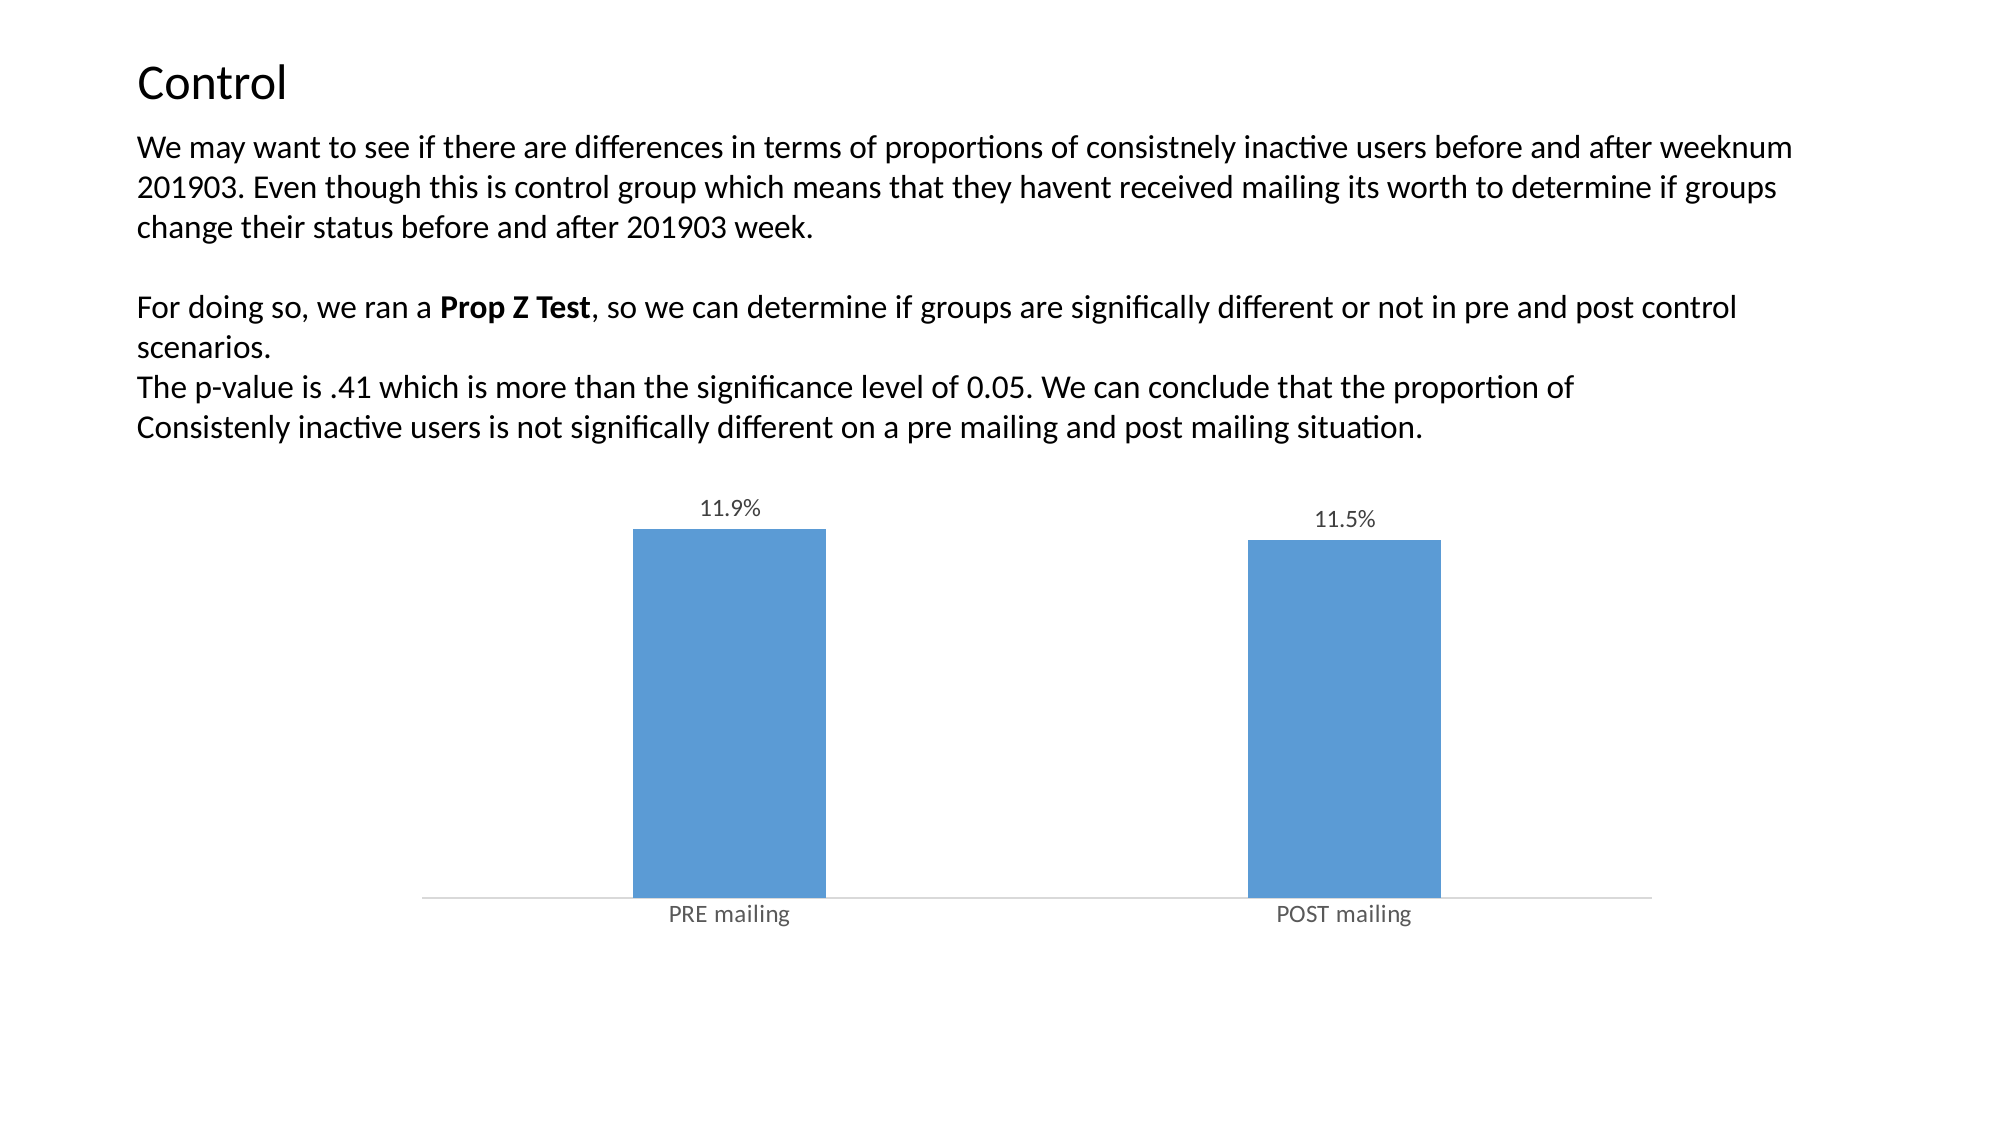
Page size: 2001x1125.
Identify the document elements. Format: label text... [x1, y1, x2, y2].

chart [333, 451, 1667, 947]
text_box Control [122, 42, 303, 117]
text_box We may want to see if there are differences in terms of proportions of consistnely inactive users before and after weeknum 201903. Even though this is control group which means that they havent received mailing its worth to determine if groups change their status before and after 201903 week. For doing so, we ran a Prop Z Test, so we can determine if groups are significally different or not in pre and post control scenarios. The p-value is .41 which is more than the significance level of 0.05. We can conclude that the proportion of Consistenly inactive users is not significally different on a pre mailing and post mailing situation. [122, 117, 1887, 453]
